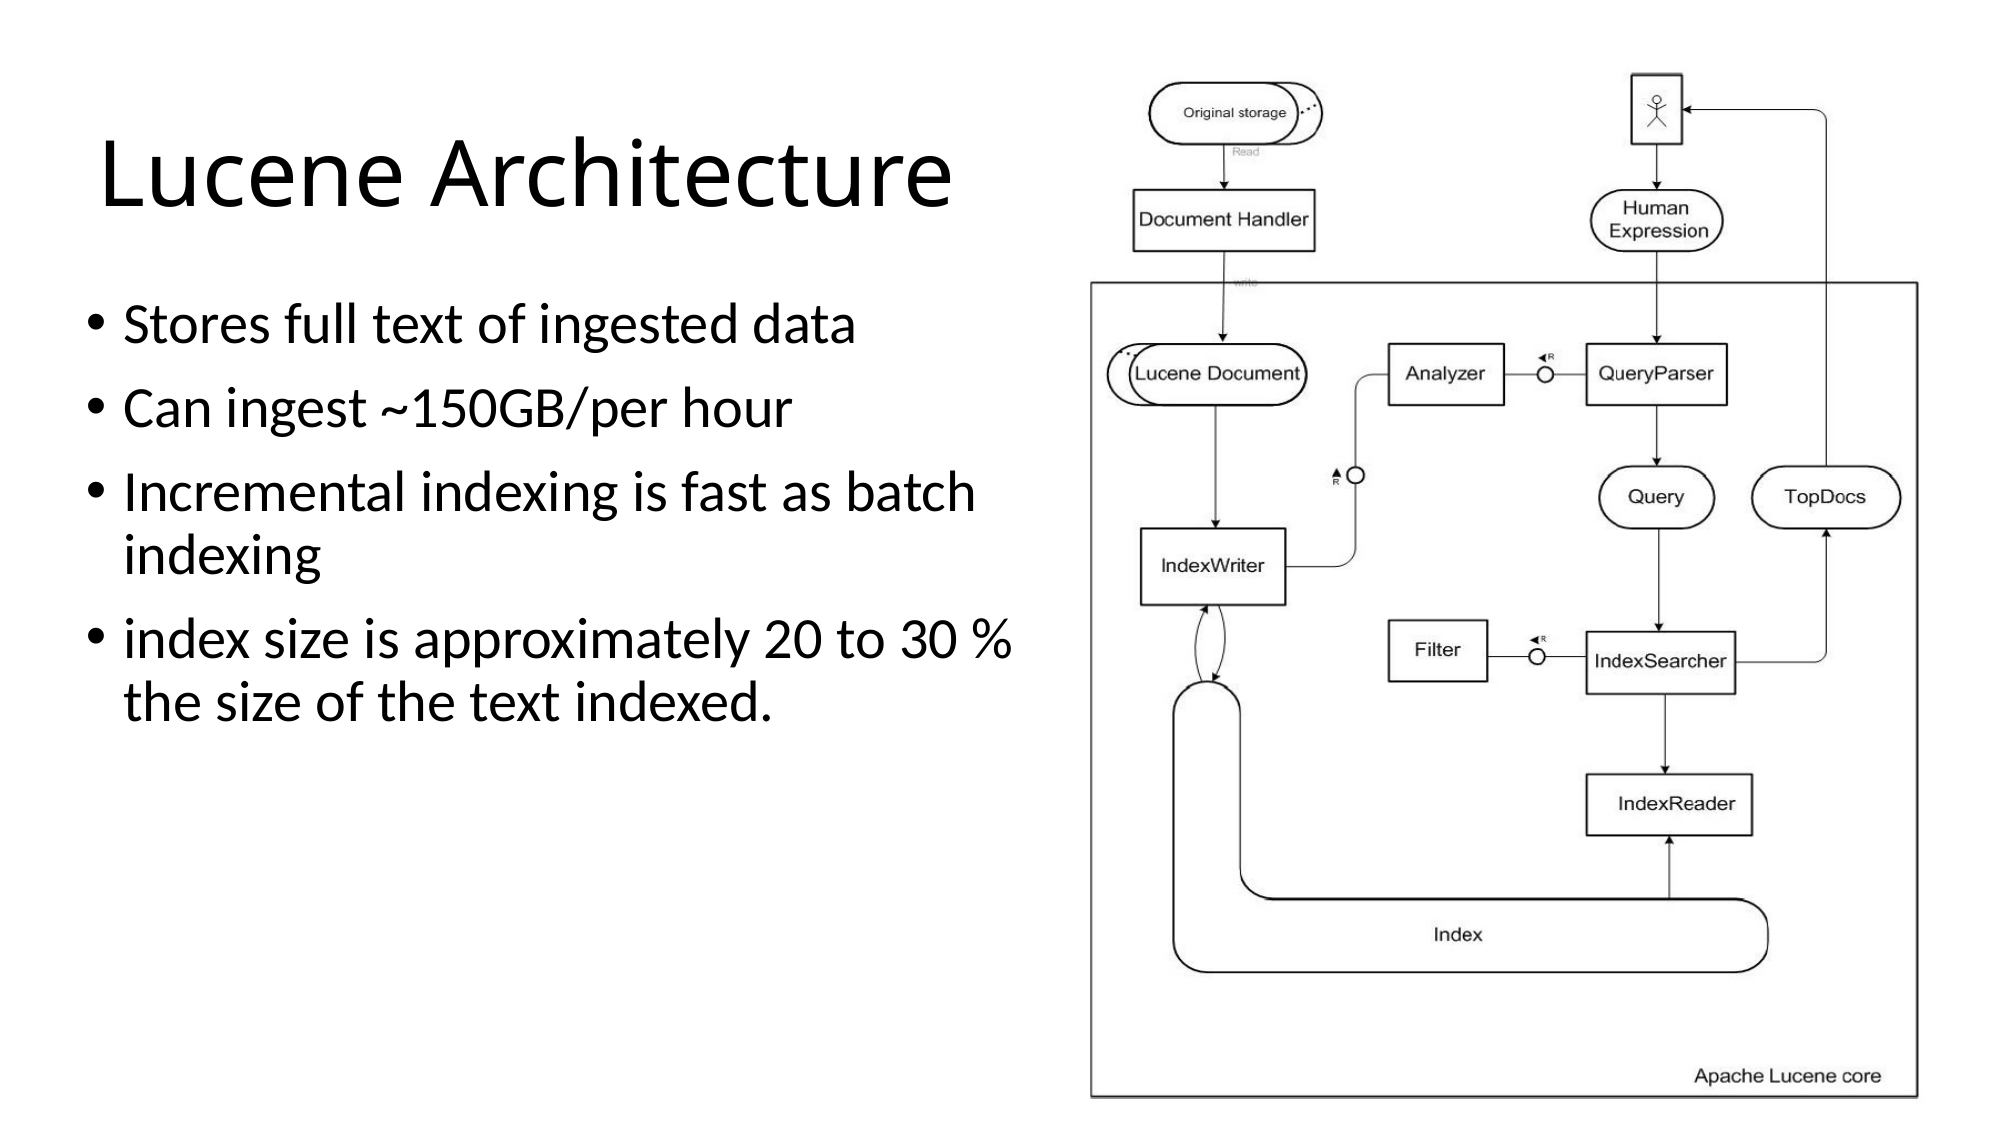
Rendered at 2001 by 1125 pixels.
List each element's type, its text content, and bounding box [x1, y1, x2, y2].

picture [1027, 27, 1950, 1113]
title Lucene Architecture [82, 68, 1027, 286]
list Stores full text of ingested data Can ingest ~150GB/per hour Incremental indexing is fast as batch indexing index size is approximately 20 to 30 % the size of the text indexed. [70, 286, 1027, 1000]
